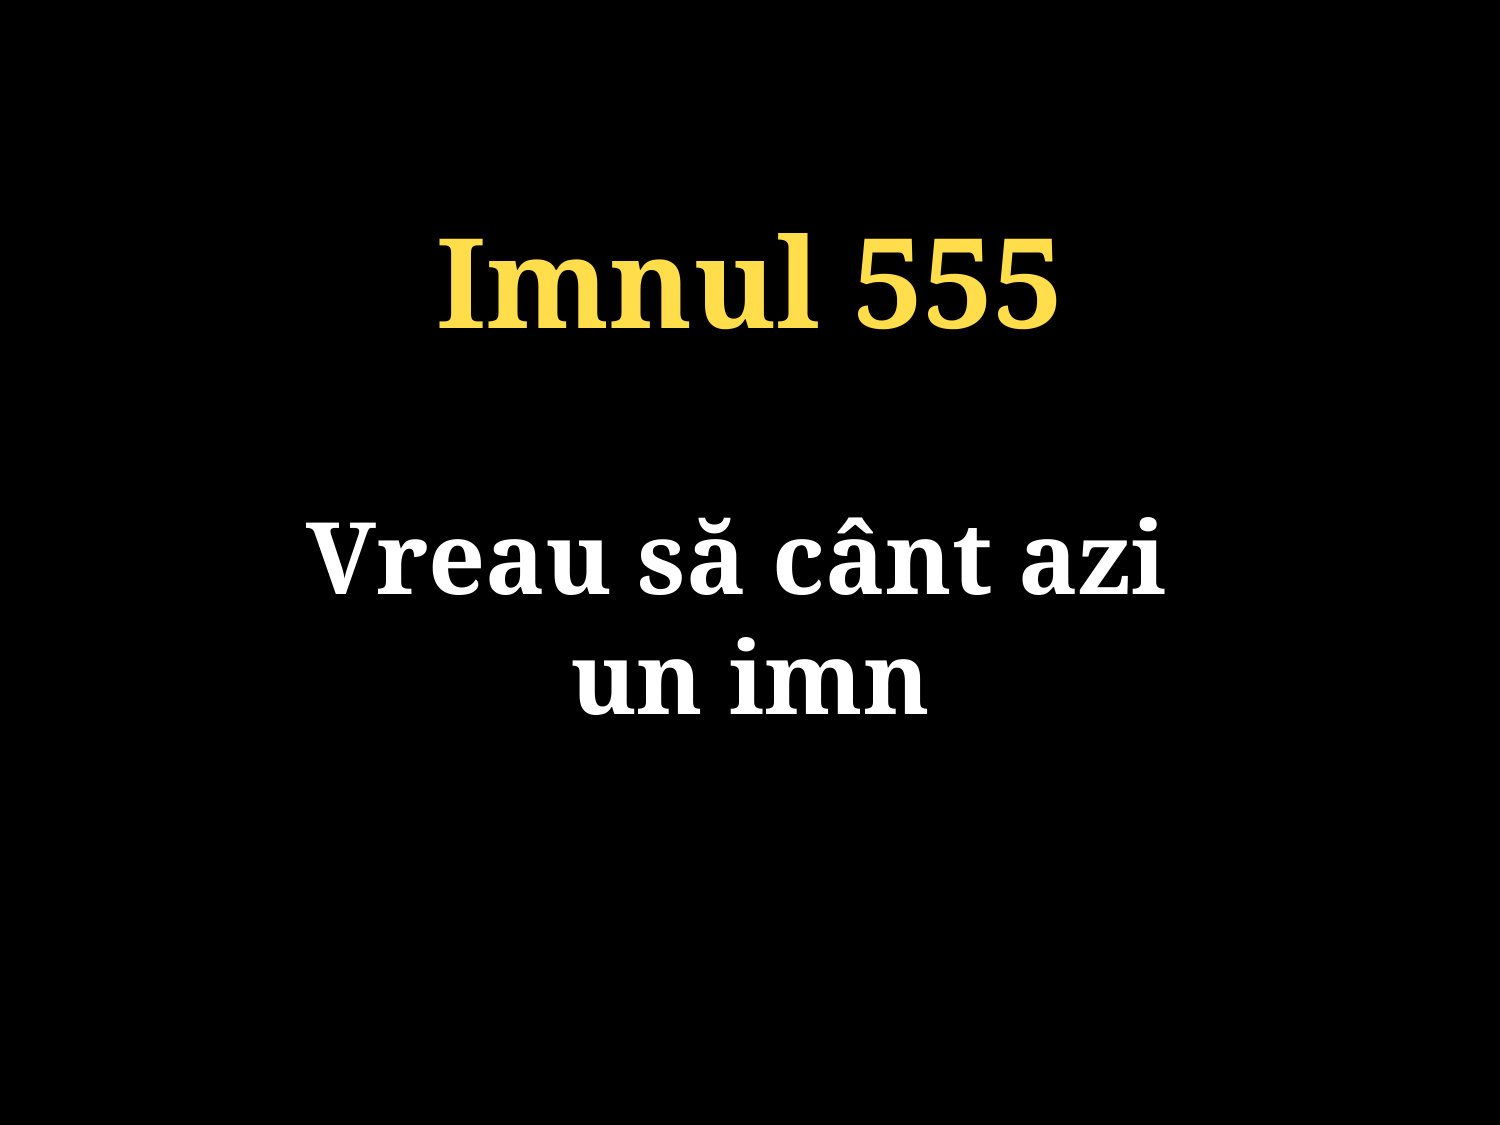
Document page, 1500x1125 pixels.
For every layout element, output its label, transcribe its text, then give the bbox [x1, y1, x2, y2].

text_box Vreau să cânt azi un imn [0, 487, 1500, 743]
text_box Imnul 555 [0, 195, 1500, 361]
